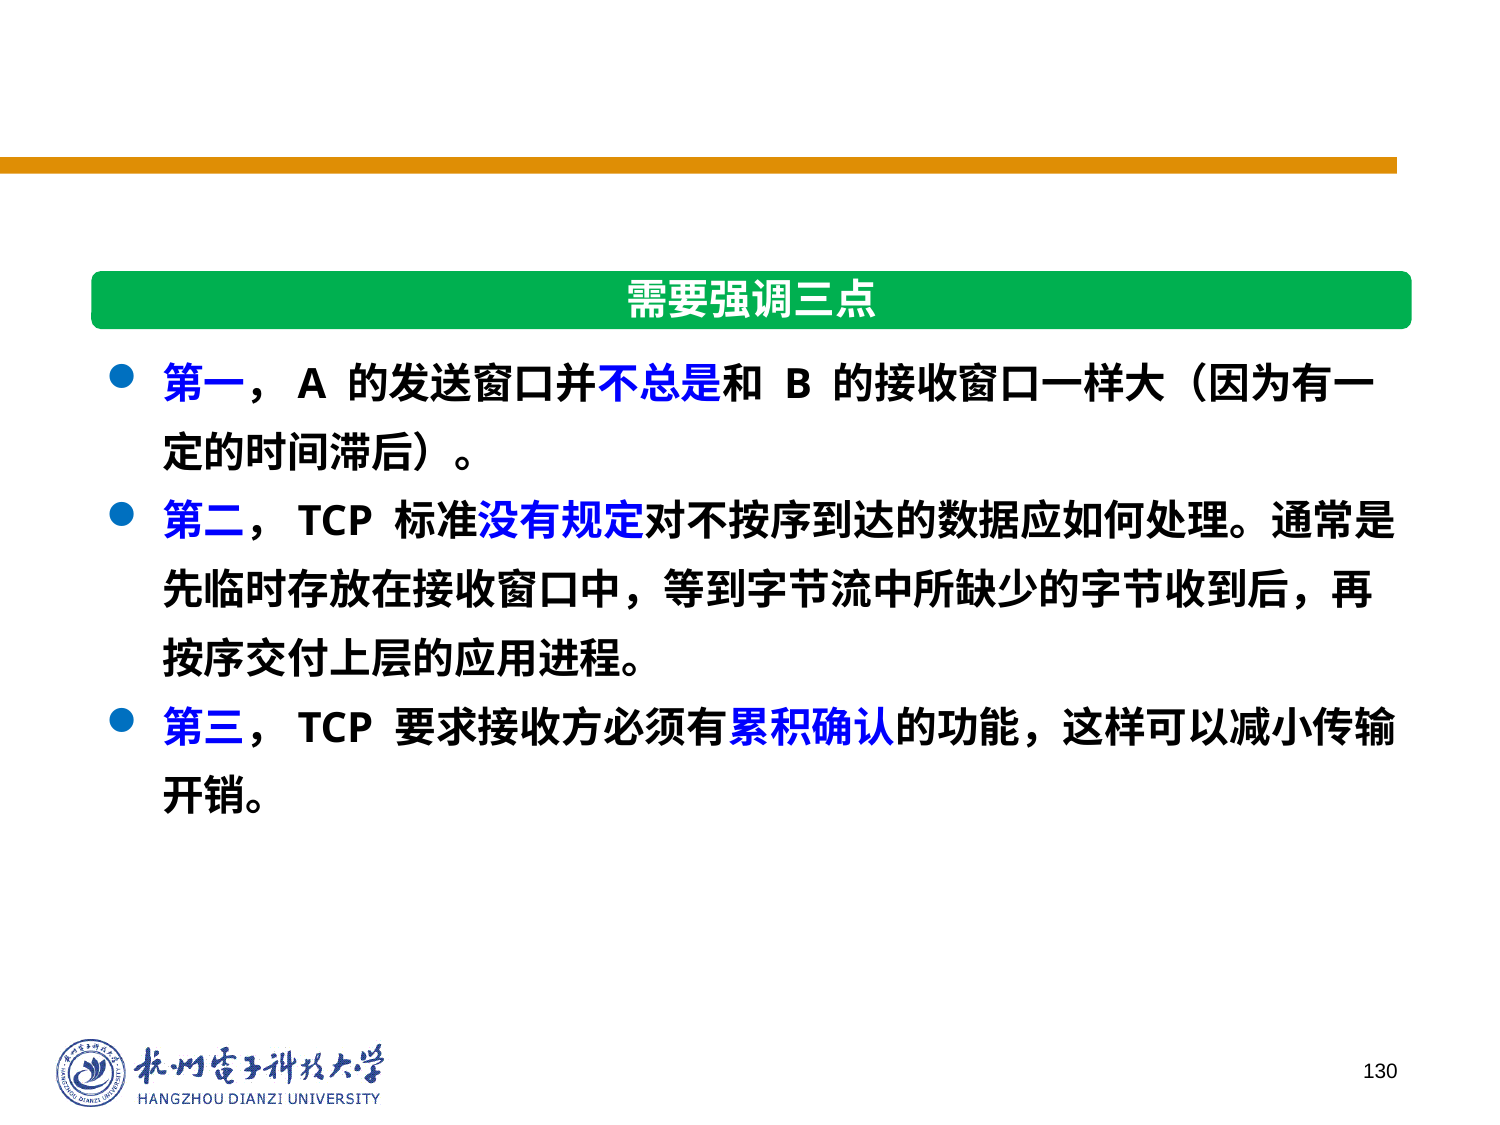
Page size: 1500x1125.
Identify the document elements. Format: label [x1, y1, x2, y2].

text_box [91, 265, 1412, 827]
picture [55, 1025, 407, 1125]
